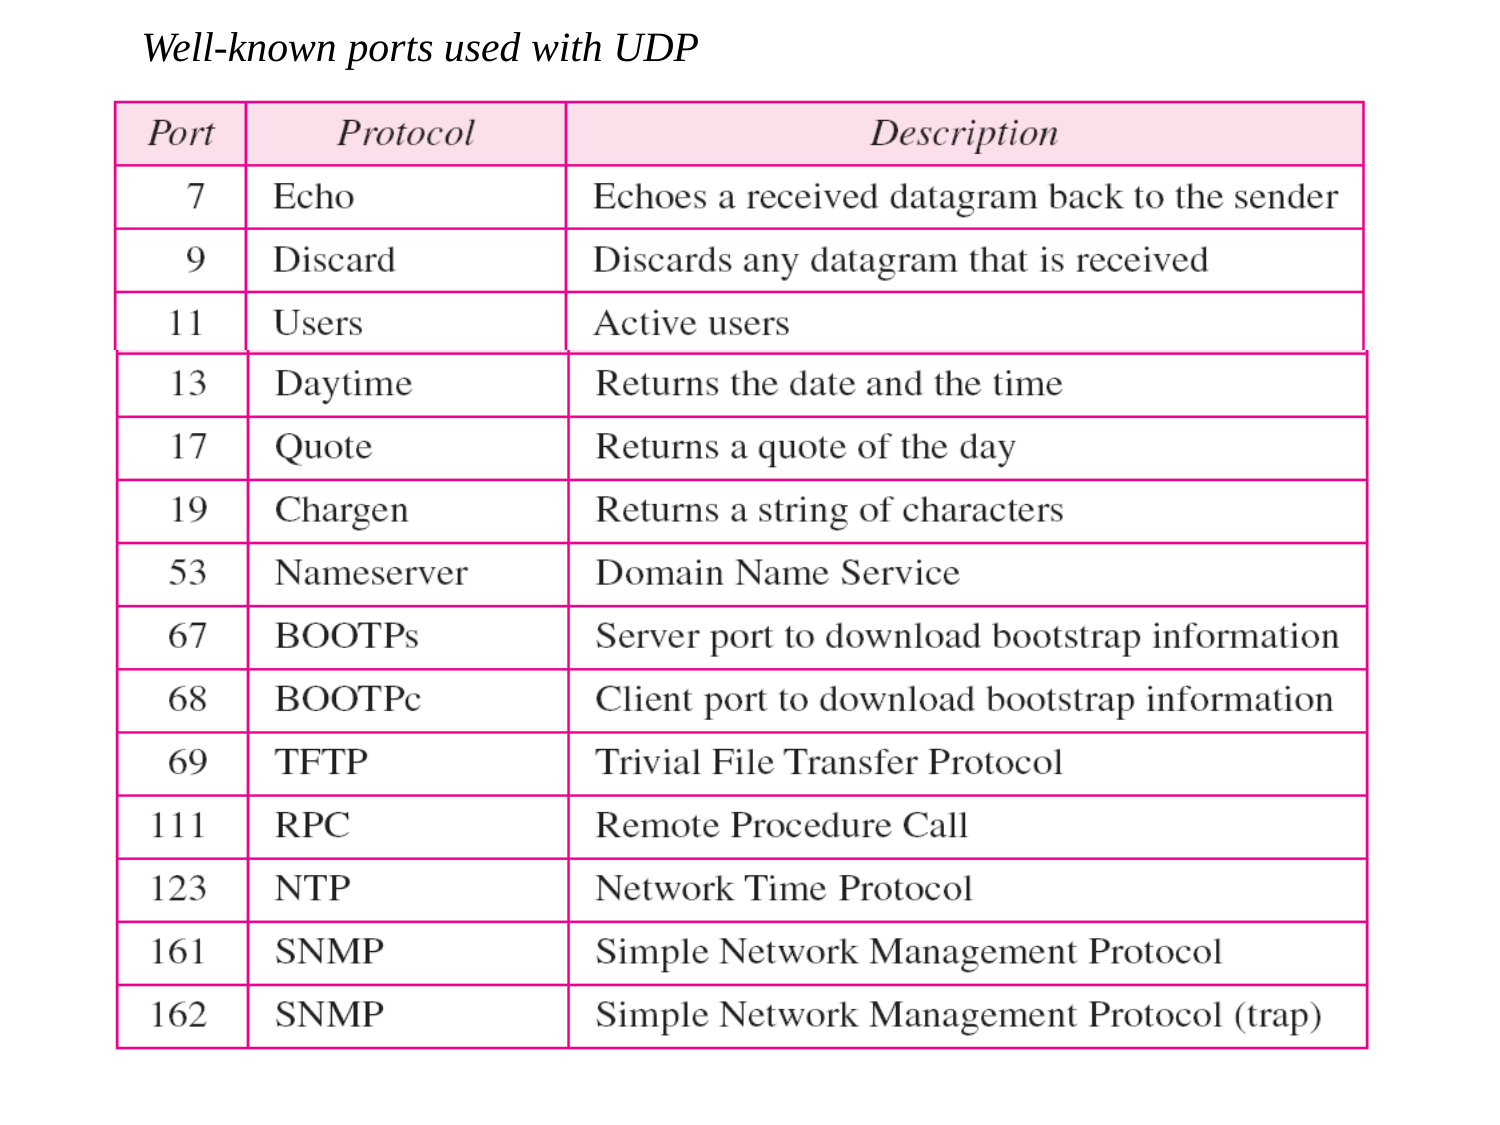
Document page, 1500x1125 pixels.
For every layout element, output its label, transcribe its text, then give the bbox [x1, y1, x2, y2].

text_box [110, 87, 1376, 1051]
text_box Well-known ports used with UDP [126, 12, 715, 78]
